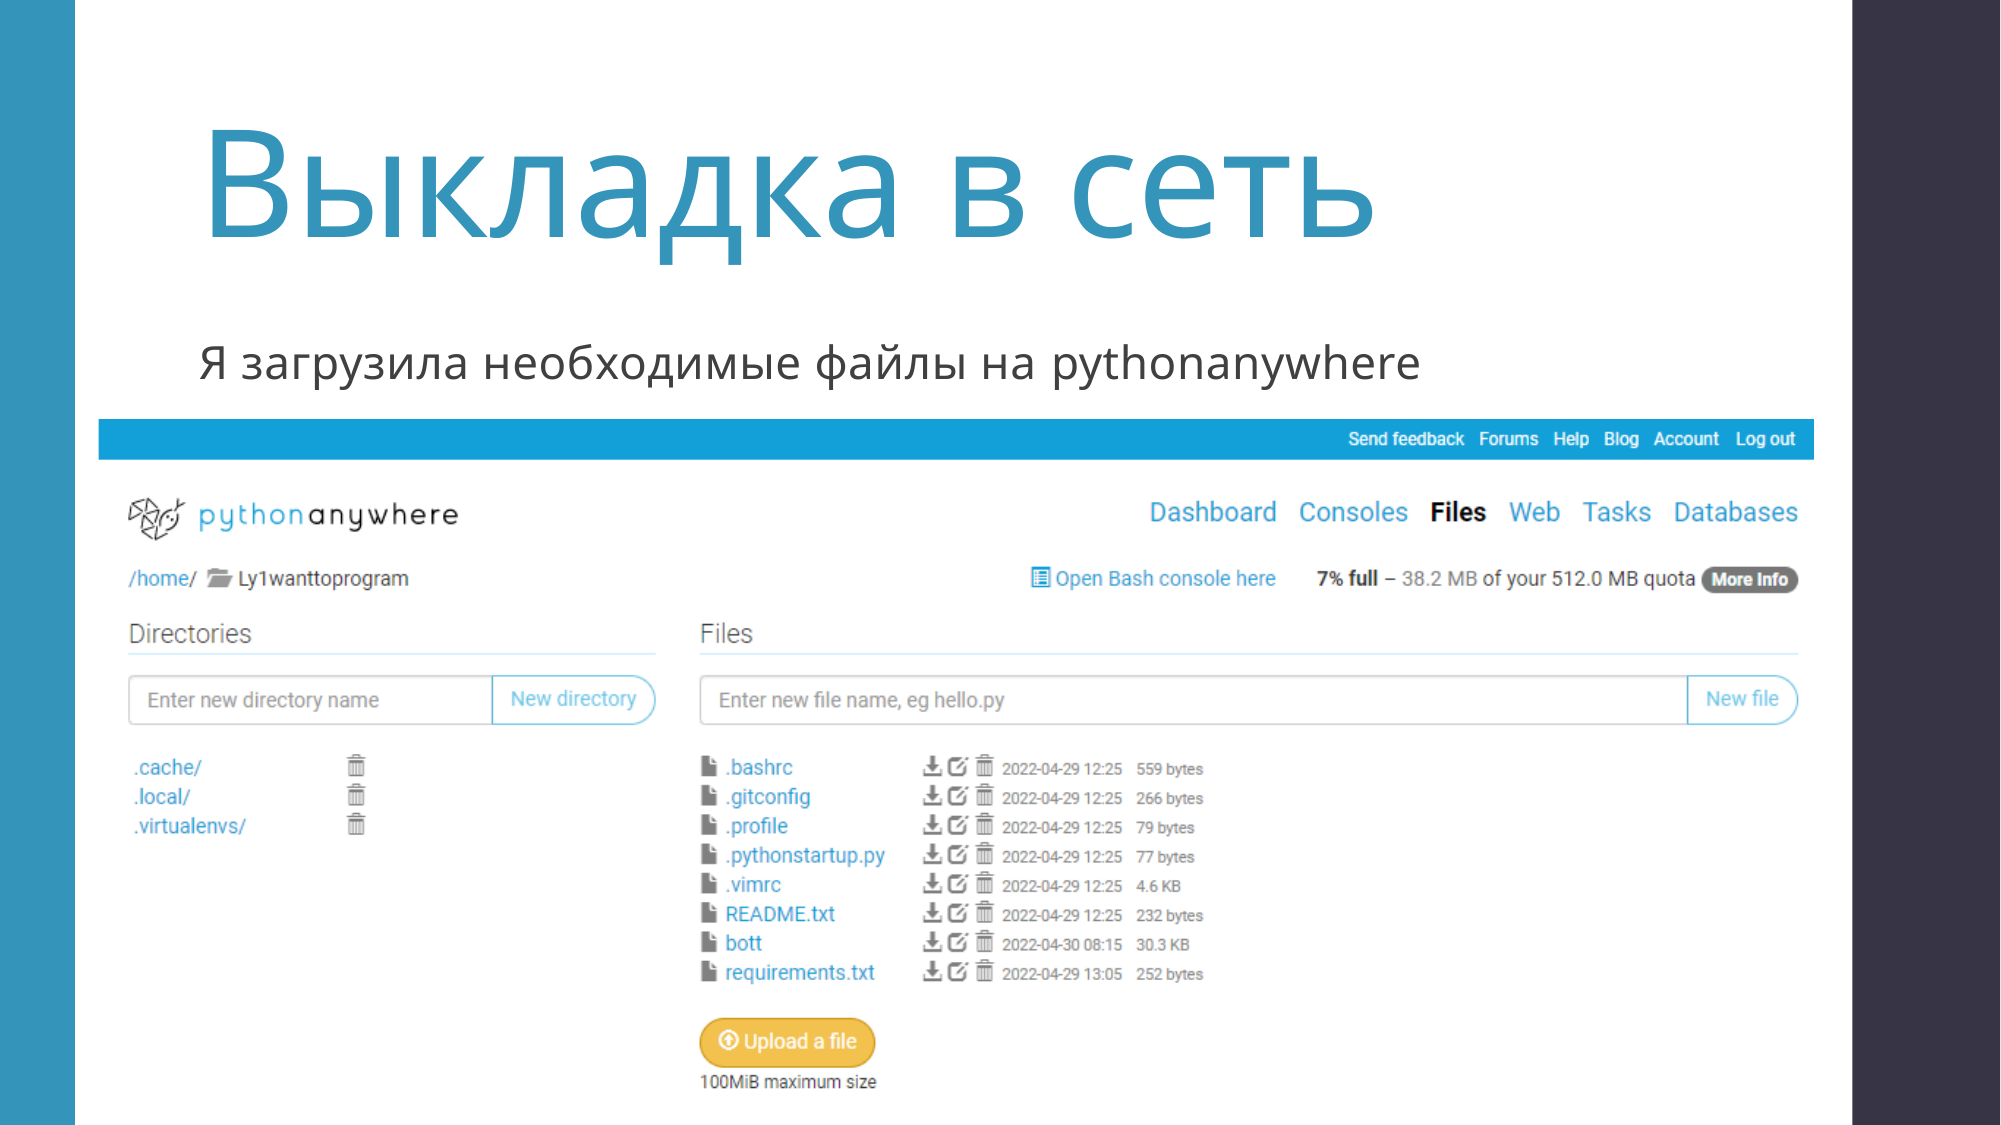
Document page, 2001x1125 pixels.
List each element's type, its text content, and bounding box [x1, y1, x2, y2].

list Я загрузила необходимые файлы на pythonanywhere [183, 330, 1729, 415]
title Выкладка в сеть [183, 93, 1729, 276]
picture [98, 419, 1815, 1125]
